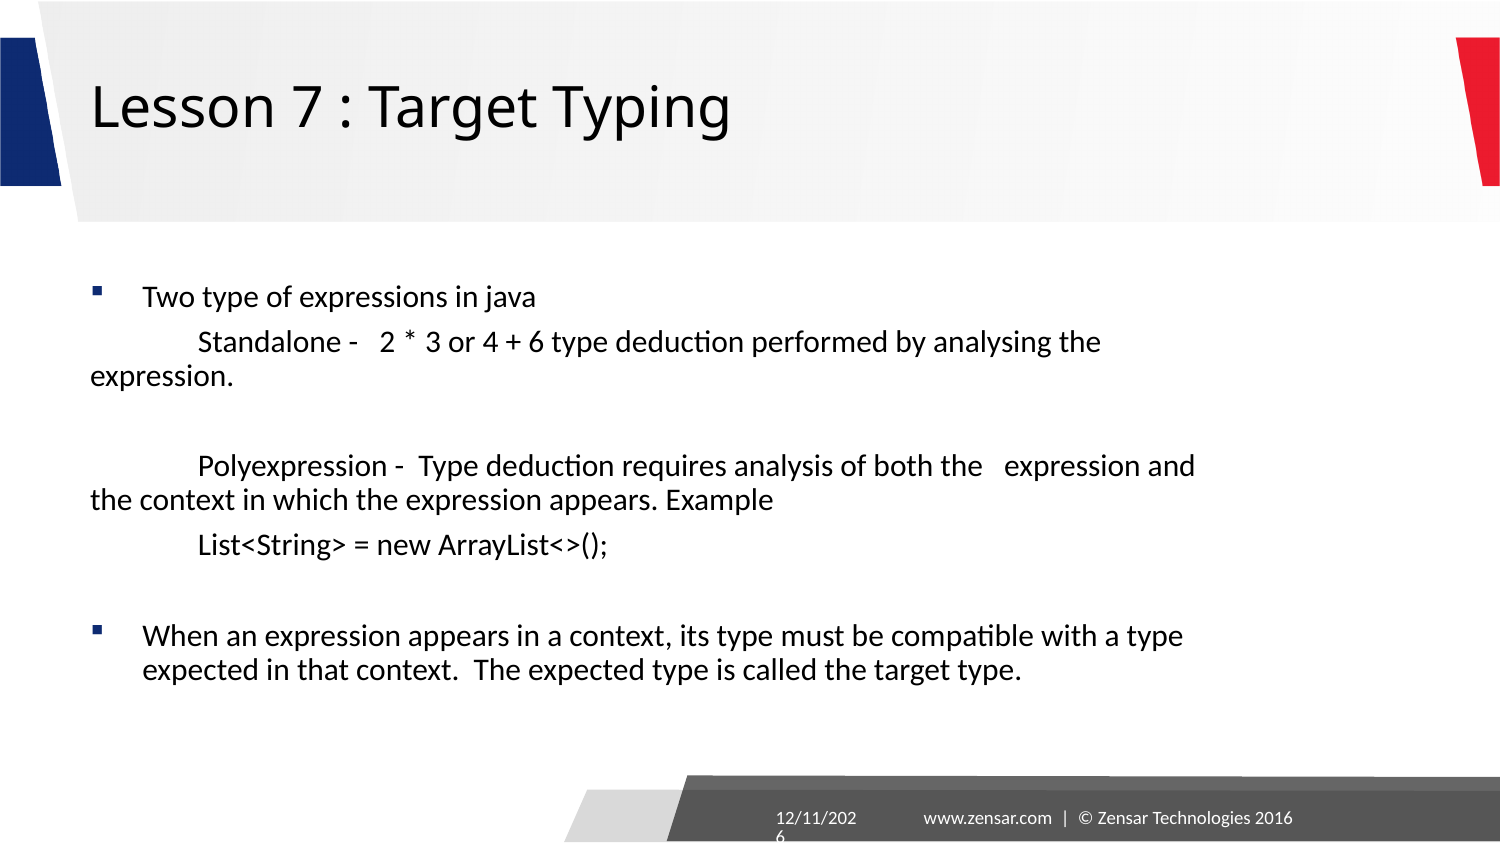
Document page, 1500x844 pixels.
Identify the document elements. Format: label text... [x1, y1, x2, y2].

footer www.zensar.com | © Zensar Technologies 2016 [899, 800, 1318, 834]
picture [0, 1, 1500, 222]
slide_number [760, 800, 879, 834]
list Two type of expressions in java Standalone - 2 * 3 or 4 + 6 type deduction performed by analysing the expression. Polyexpression - Type deduction requires analysis of both the expression and the context in which the expression appears. Example List<String> = new ArrayList<>(); When an expression appears in a context, its type must be compatible with a type expected in that context. The expected type is called the target type. [75, 223, 1301, 701]
title Lesson 7 : Target Typing [75, 70, 1425, 148]
